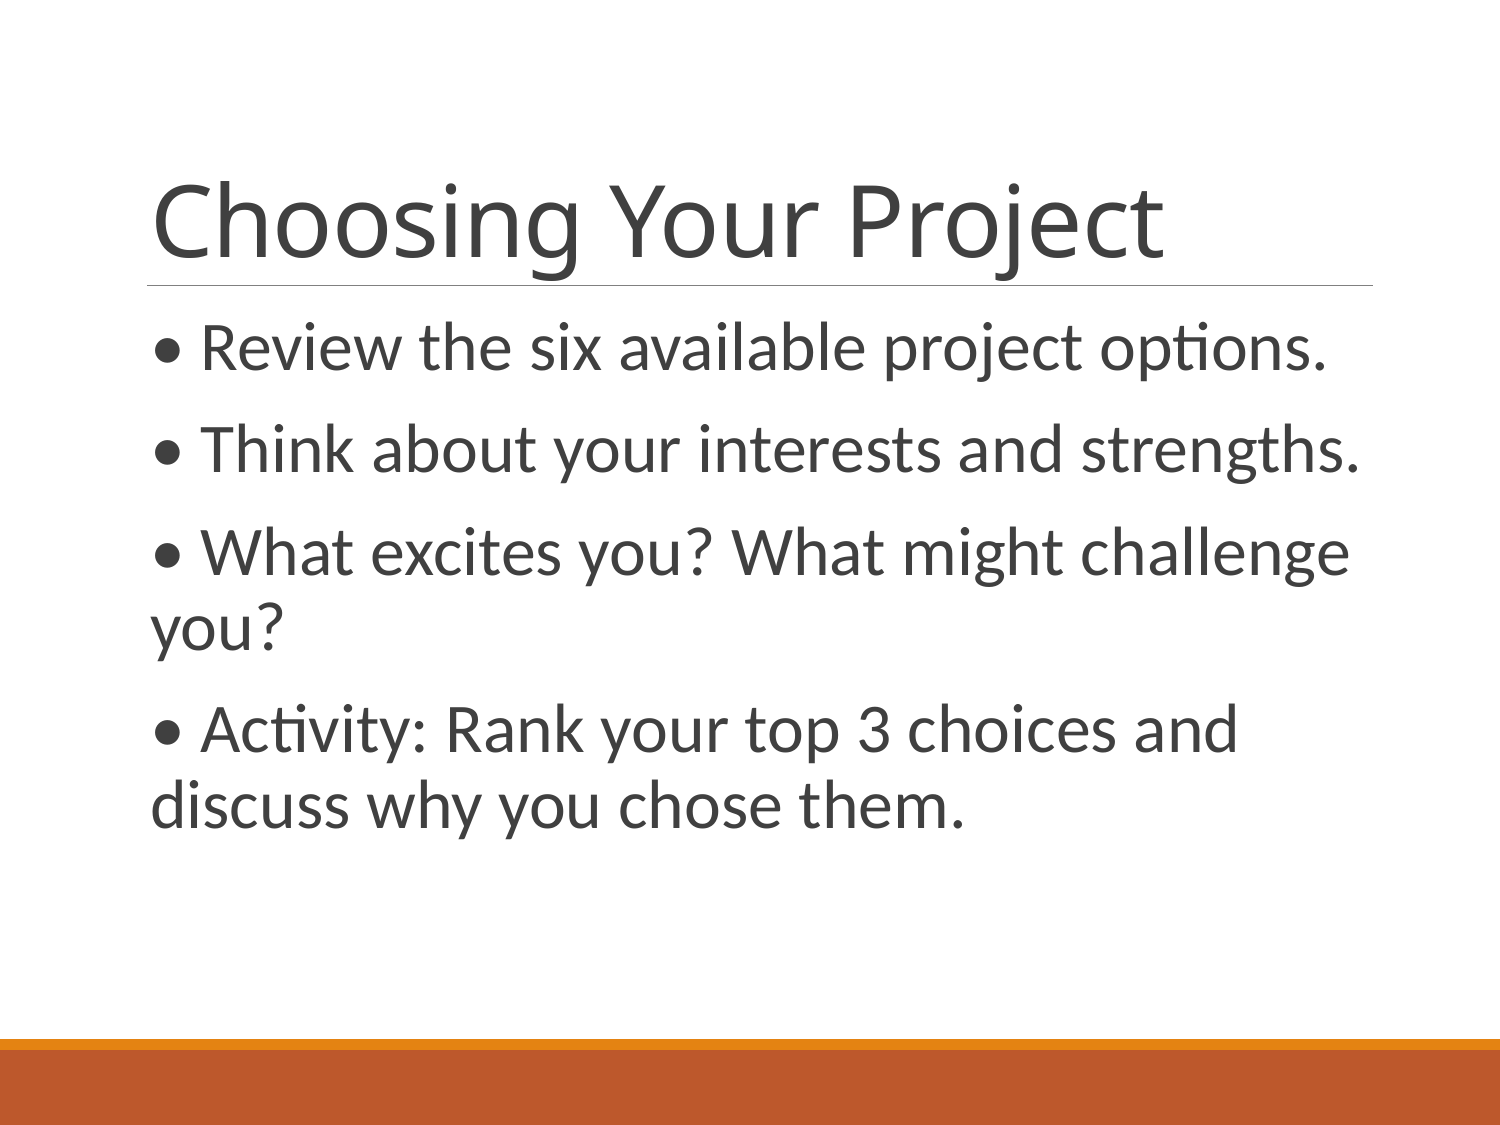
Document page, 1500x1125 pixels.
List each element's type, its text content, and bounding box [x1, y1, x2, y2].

title Choosing Your Project [135, 47, 1373, 285]
list • Review the six available project options. • Think about your interests and strengths. • What excites you? What might challenge you? • Activity: Rank your top 3 choices and discuss why you chose them. [135, 302, 1373, 963]
